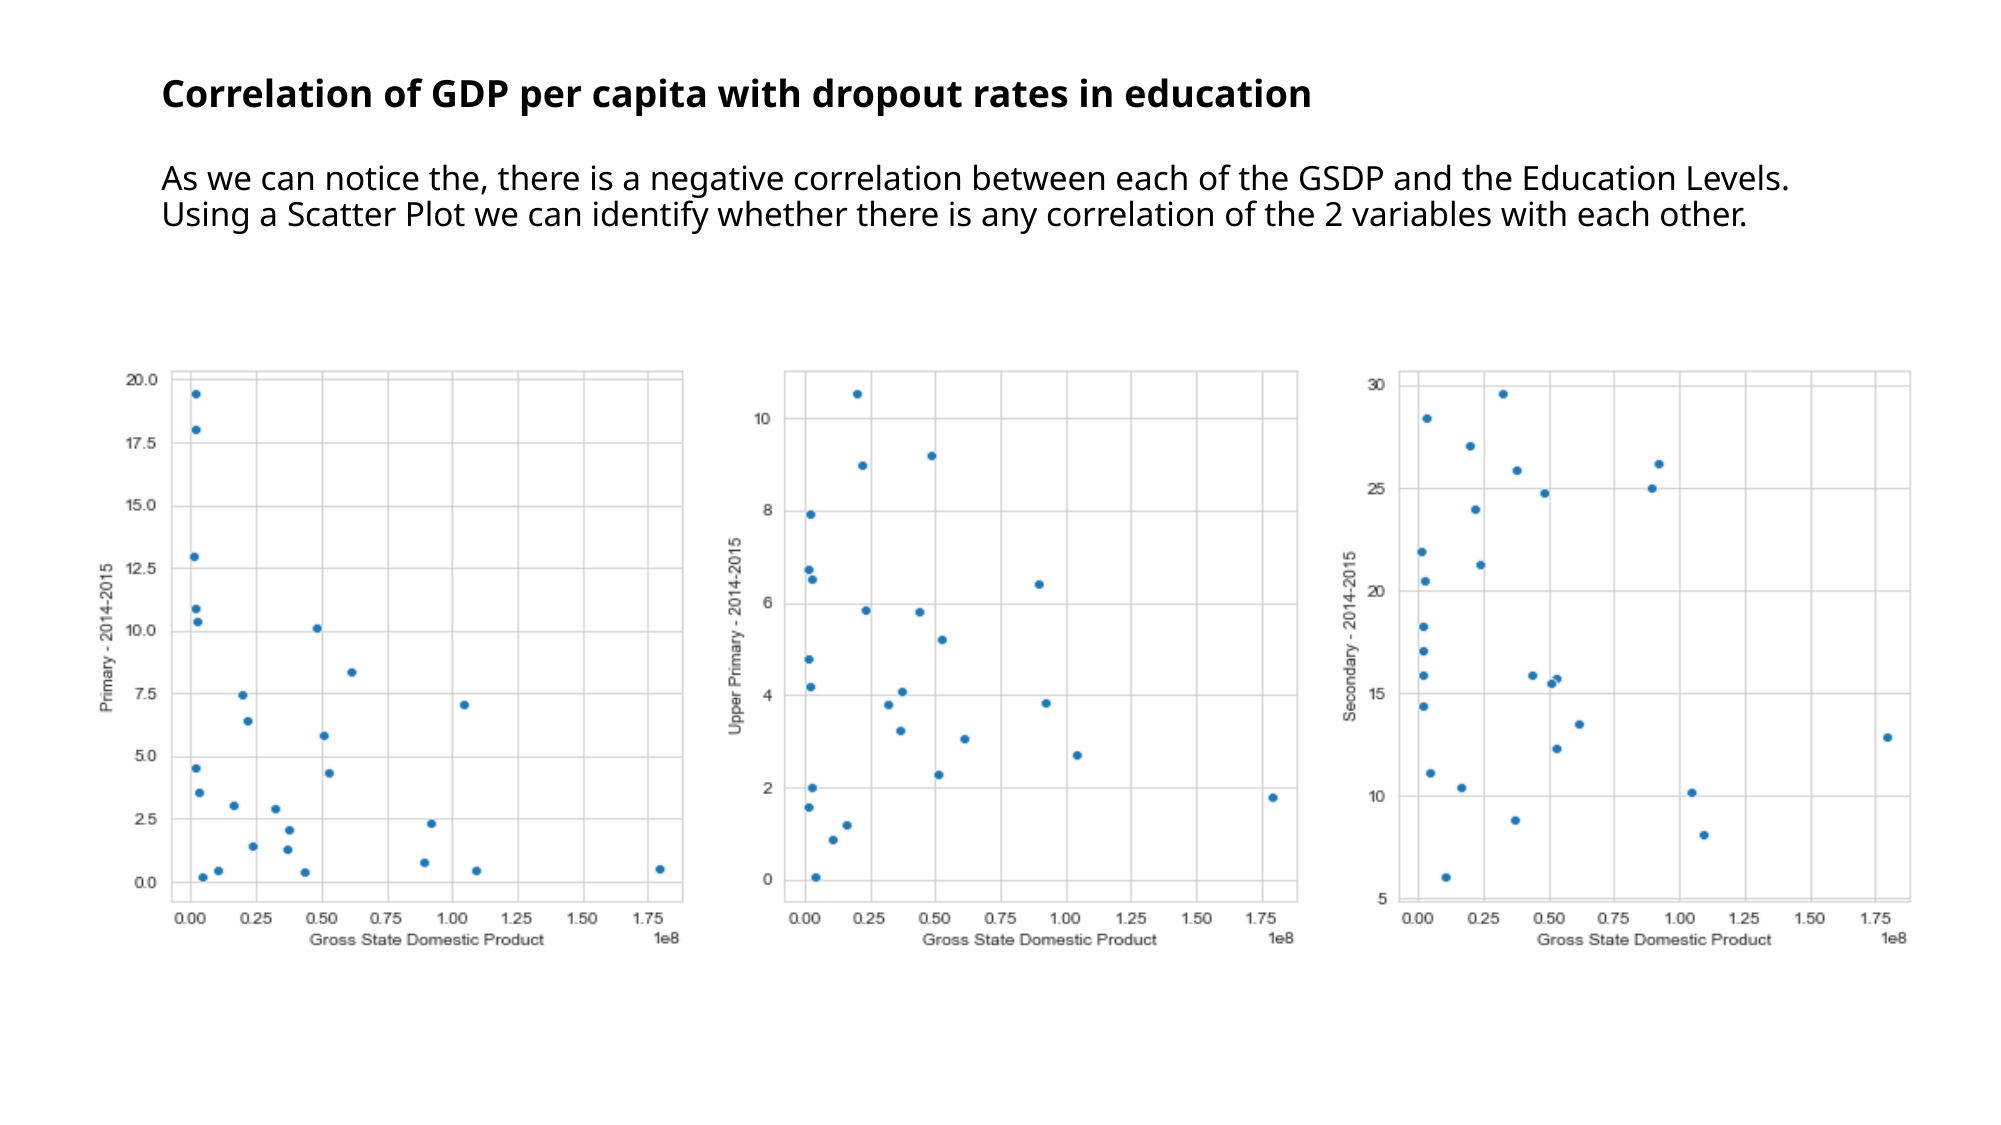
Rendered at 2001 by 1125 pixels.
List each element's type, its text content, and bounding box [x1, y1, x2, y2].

title Correlation of GDP per capita with dropout rates in education [146, 42, 1872, 145]
text_box As we can notice the, there is a negative correlation between each of the GSDP and the Education Levels. Using a Scatter Plot we can identify whether there is any correlation of the 2 variables with each other. [146, 145, 1872, 251]
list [90, 353, 1927, 960]
